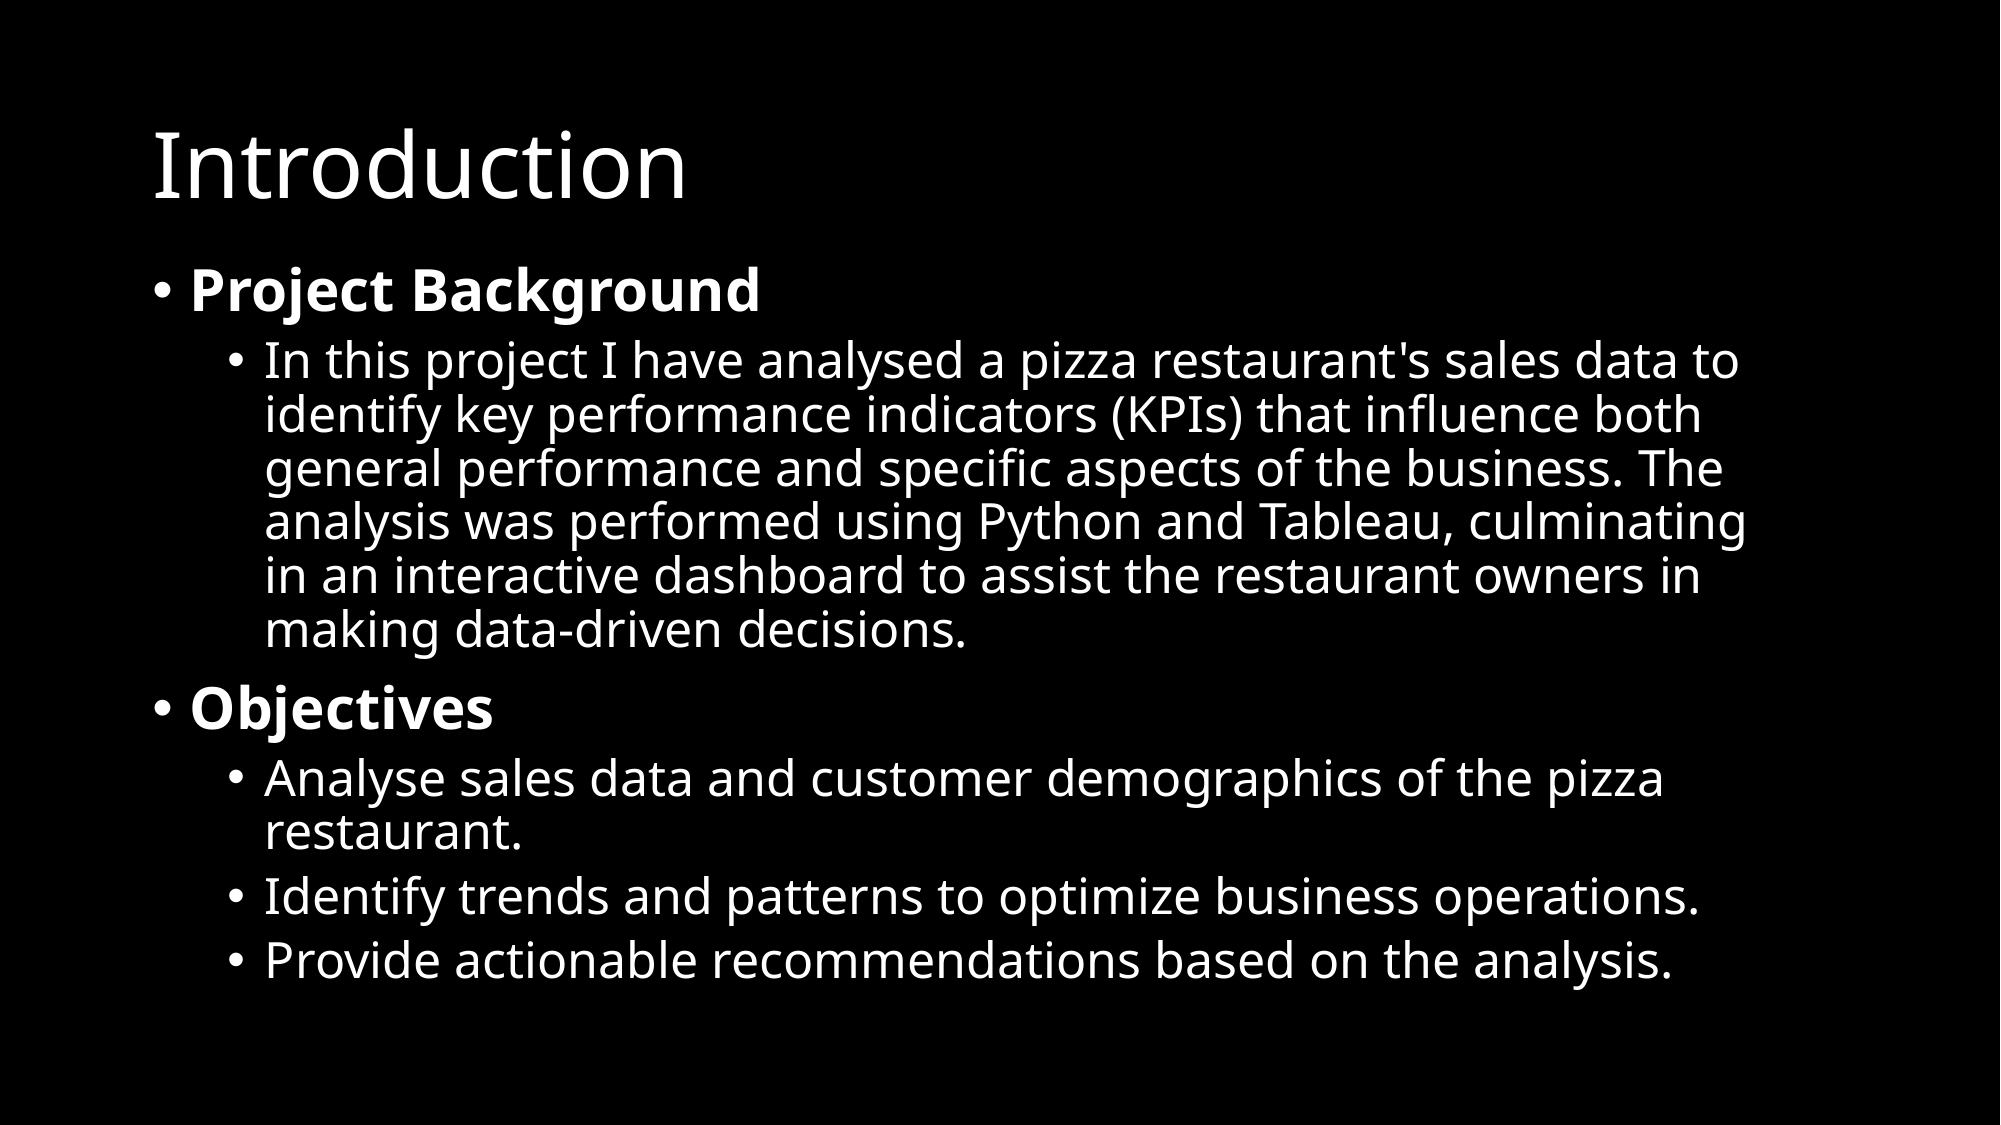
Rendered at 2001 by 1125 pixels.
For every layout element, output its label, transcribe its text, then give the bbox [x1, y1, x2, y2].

title Introduction [137, 59, 1863, 278]
list Project Background In this project I have analysed a pizza restaurant's sales data to identify key performance indicators (KPIs) that influence both general performance and specific aspects of the business. The analysis was performed using Python and Tableau, culminating in an interactive dashboard to assist the restaurant owners in making data-driven decisions. Objectives Analyse sales data and customer demographics of the pizza restaurant. Identify trends and patterns to optimize business operations. Provide actionable recommendations based on the analysis. [137, 254, 1819, 1066]
